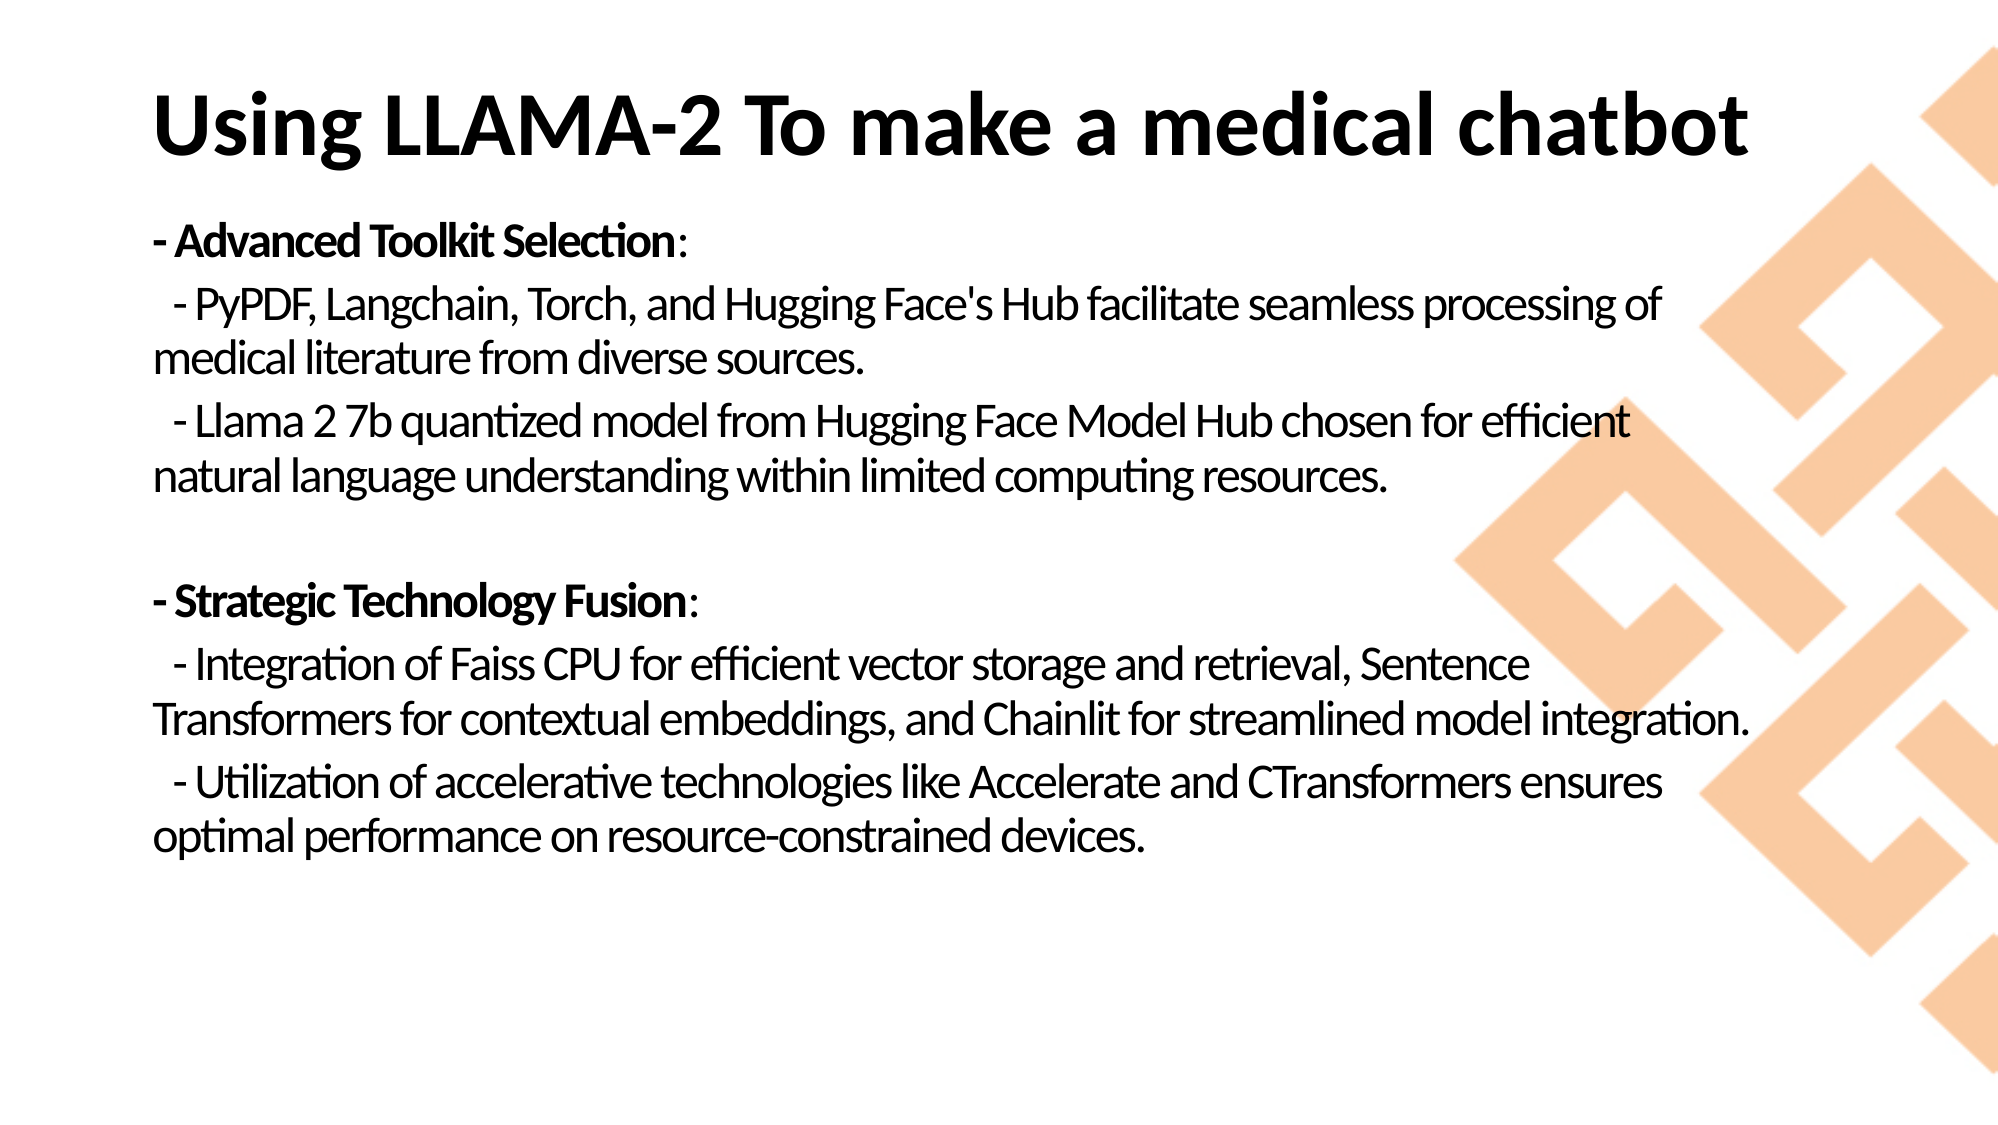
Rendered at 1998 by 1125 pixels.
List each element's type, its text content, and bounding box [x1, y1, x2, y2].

title Using LLAMA-2 To make a medical chatbot [150, 61, 1763, 204]
text_box - Advanced Toolkit Selection: - PyPDF, Langchain, Torch, and Hugging Face's Hub facilitate seamless processing of medical literature from diverse sources. - Llama 2 7b quantized model from Hugging Face Model Hub chosen for efficient natural language understanding within limited computing resources. - Strategic Technology Fusion: - Integration of Faiss CPU for efficient vector storage and retrieval, Sentence Transformers for contextual embeddings, and Chainlit for streamlined model integration. - Utilization of accelerative technologies like Accelerate and CTransformers ensures optimal performance on resource-constrained devices. [150, 204, 1826, 926]
picture [1449, 35, 1998, 1087]
